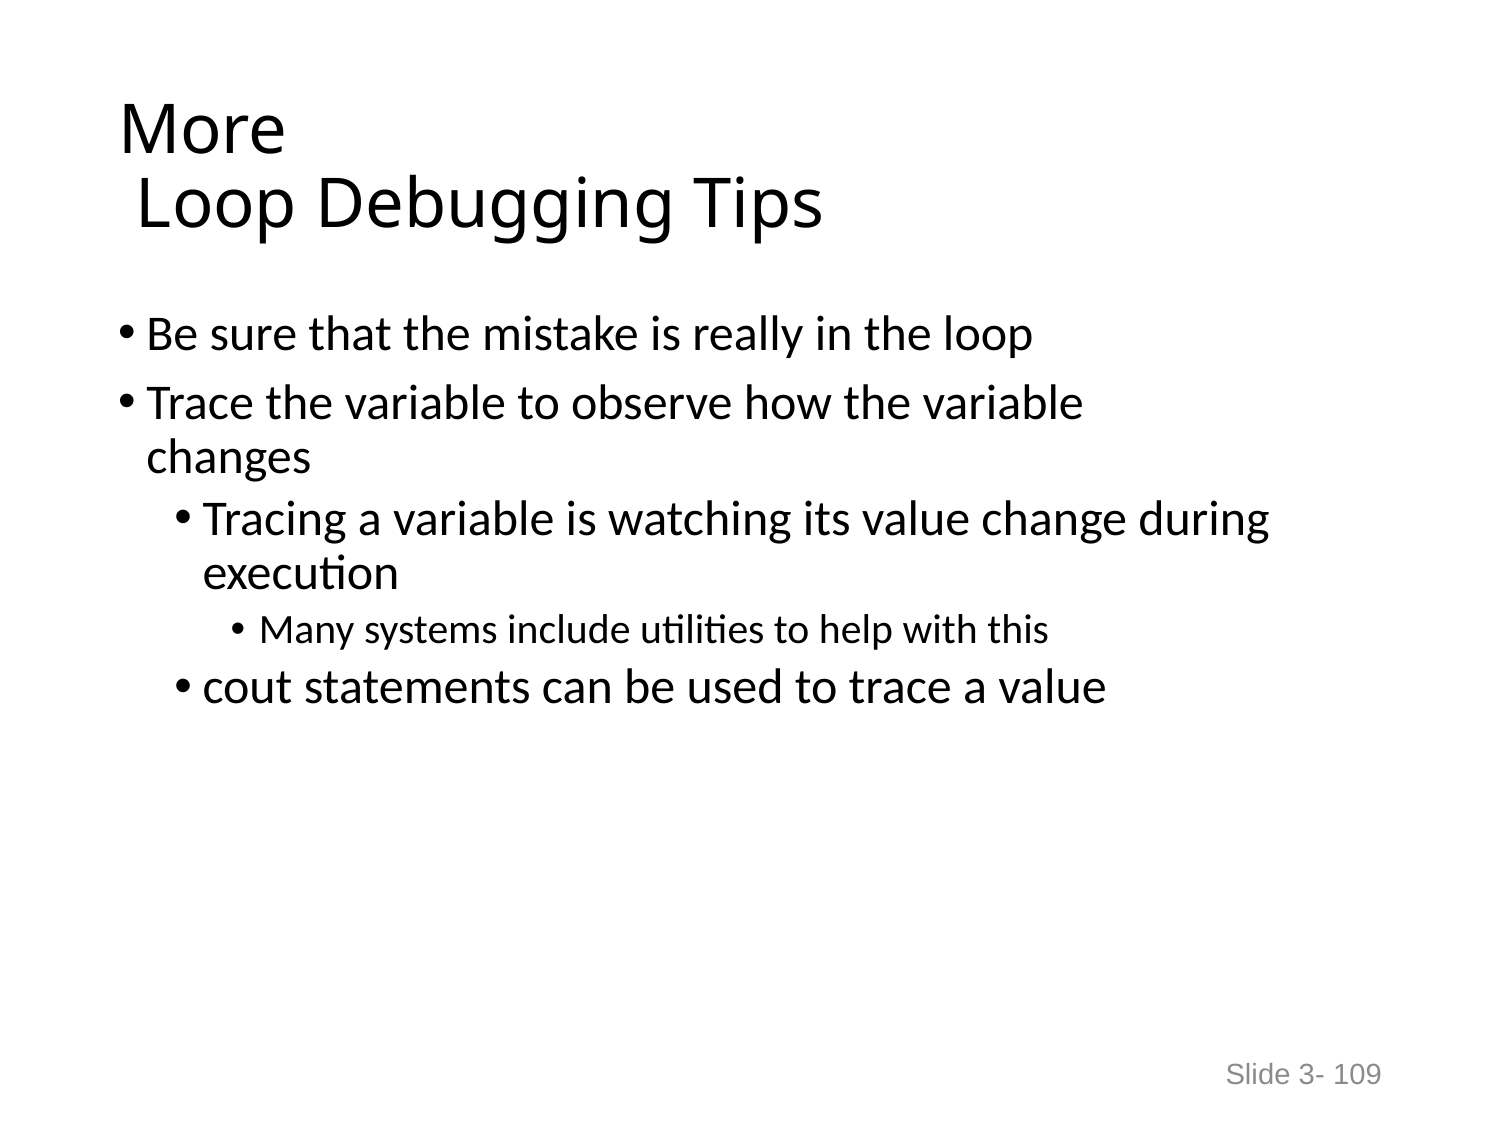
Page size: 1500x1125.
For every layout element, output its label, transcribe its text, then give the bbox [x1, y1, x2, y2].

list Be sure that the mistake is really in the loop Trace the variable to observe how the variable changes Tracing a variable is watching its value change during execution Many systems include utilities to help with this cout statements can be used to trace a value [103, 299, 1397, 1014]
slide_number Slide 3- 109 [1059, 1042, 1397, 1103]
title More Loop Debugging Tips [103, 59, 1397, 278]
